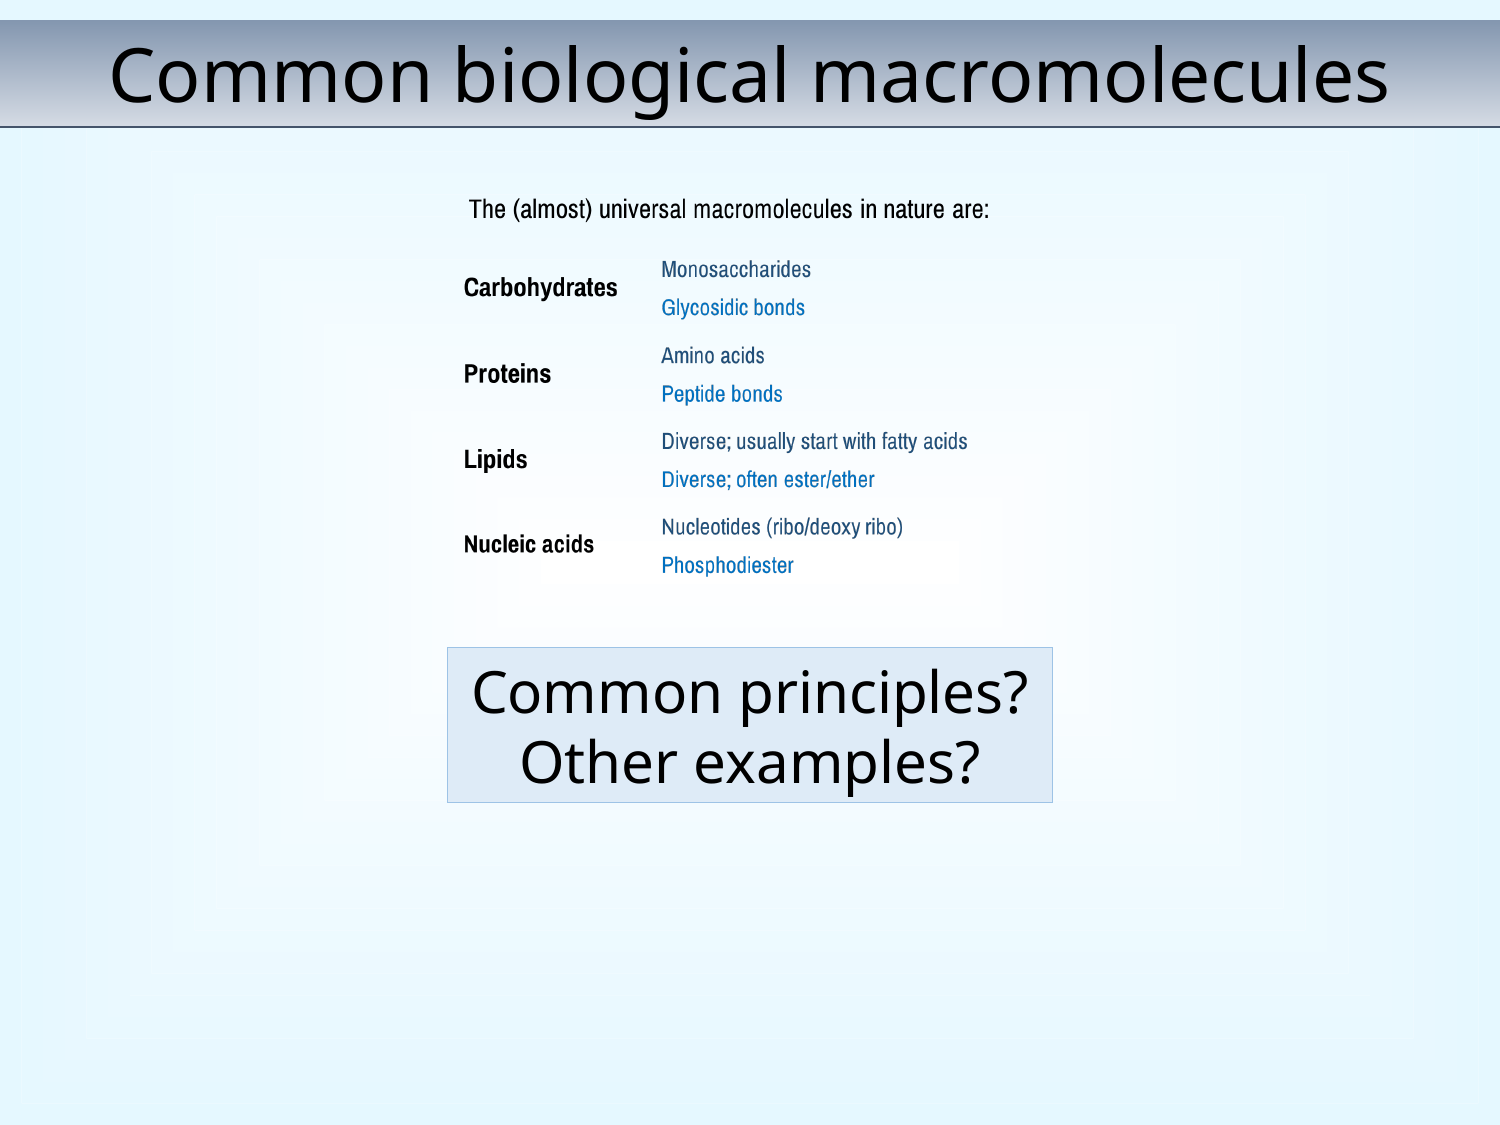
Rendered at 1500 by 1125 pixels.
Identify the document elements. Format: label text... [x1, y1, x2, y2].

text_box Common principles? Other examples? [447, 647, 1053, 803]
picture [447, 183, 1053, 592]
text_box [0, 20, 1500, 127]
